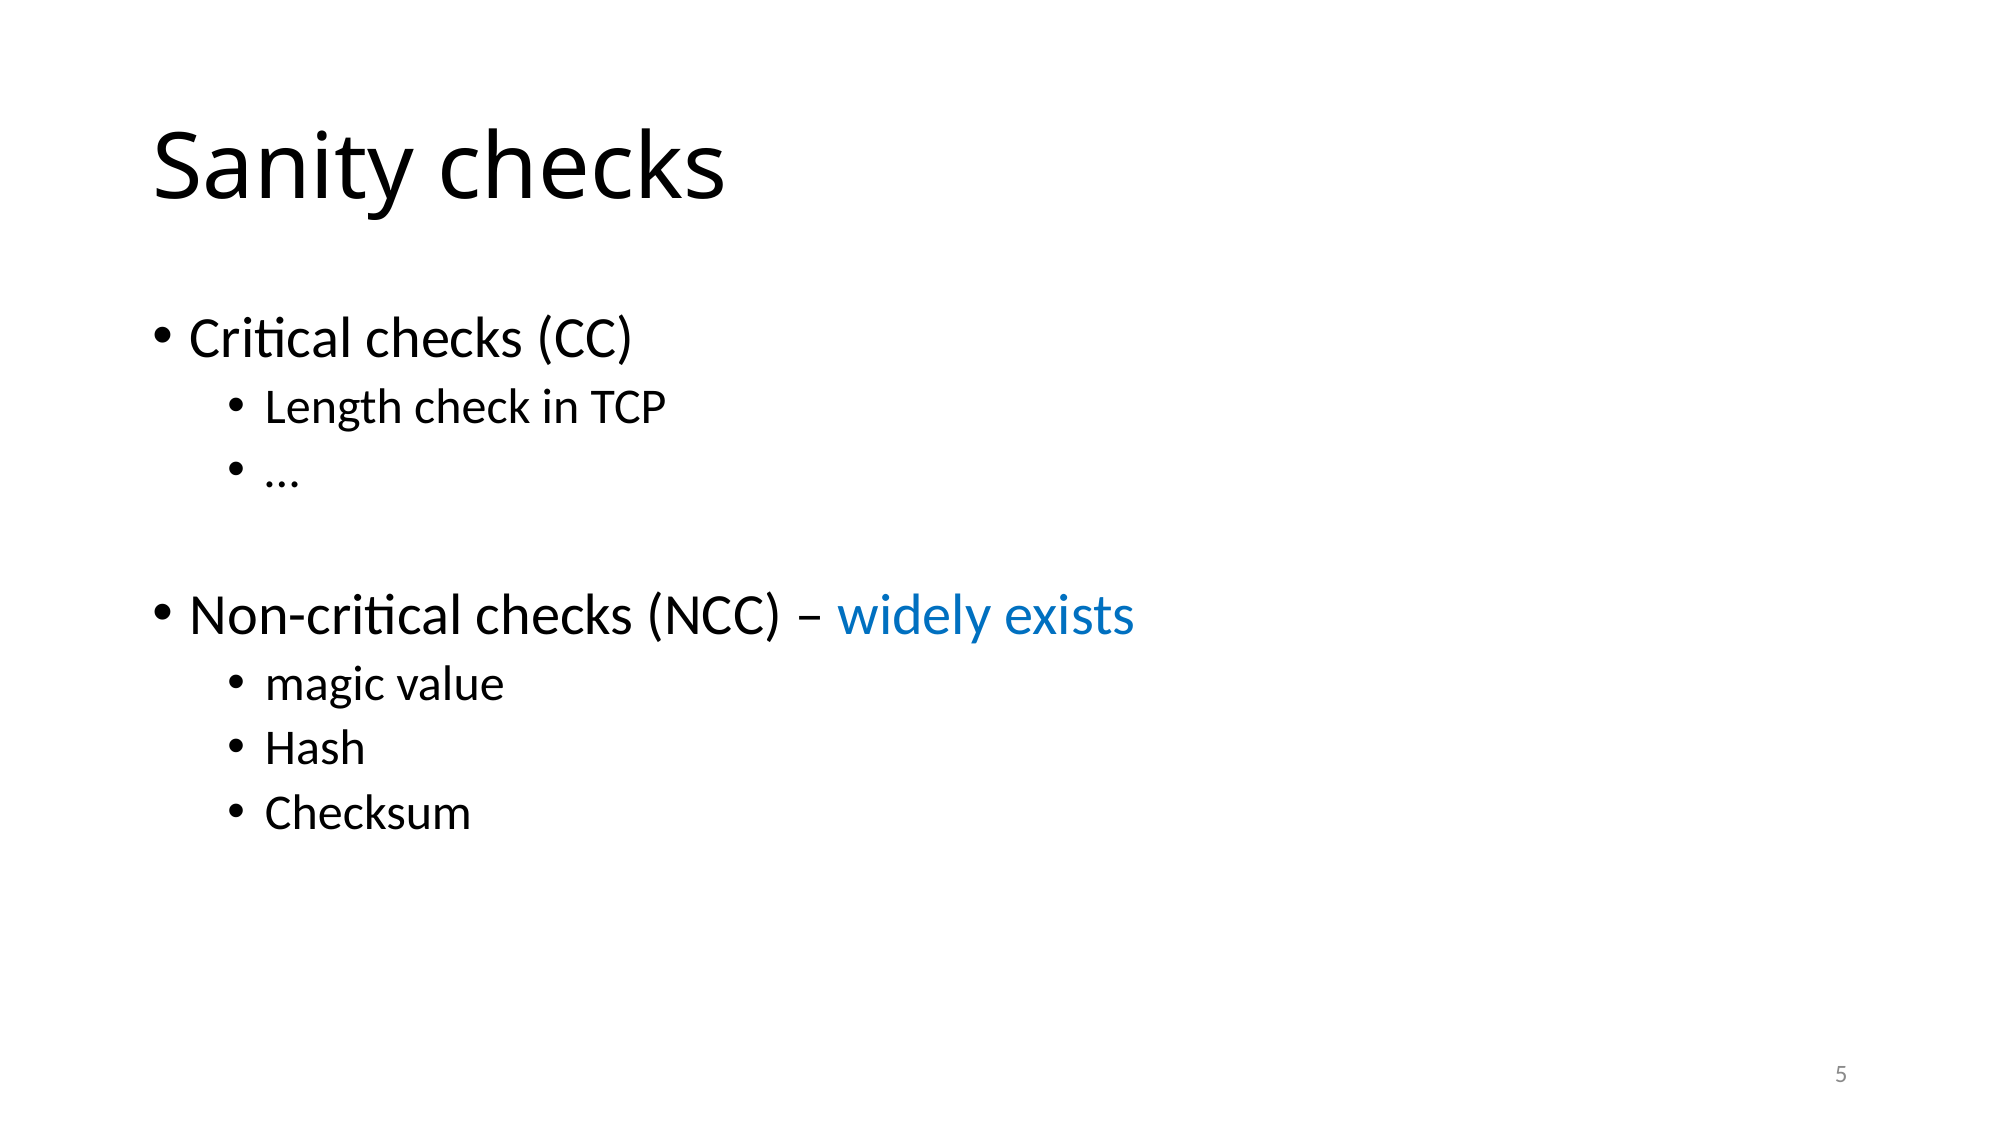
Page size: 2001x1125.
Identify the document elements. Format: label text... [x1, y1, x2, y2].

list Critical checks (CC) Length check in TCP … Non-critical checks (NCC) – widely exists magic value Hash Checksum [137, 299, 1863, 1014]
slide_number 4 [1412, 1042, 1863, 1103]
title Sanity checks [137, 59, 1863, 278]
